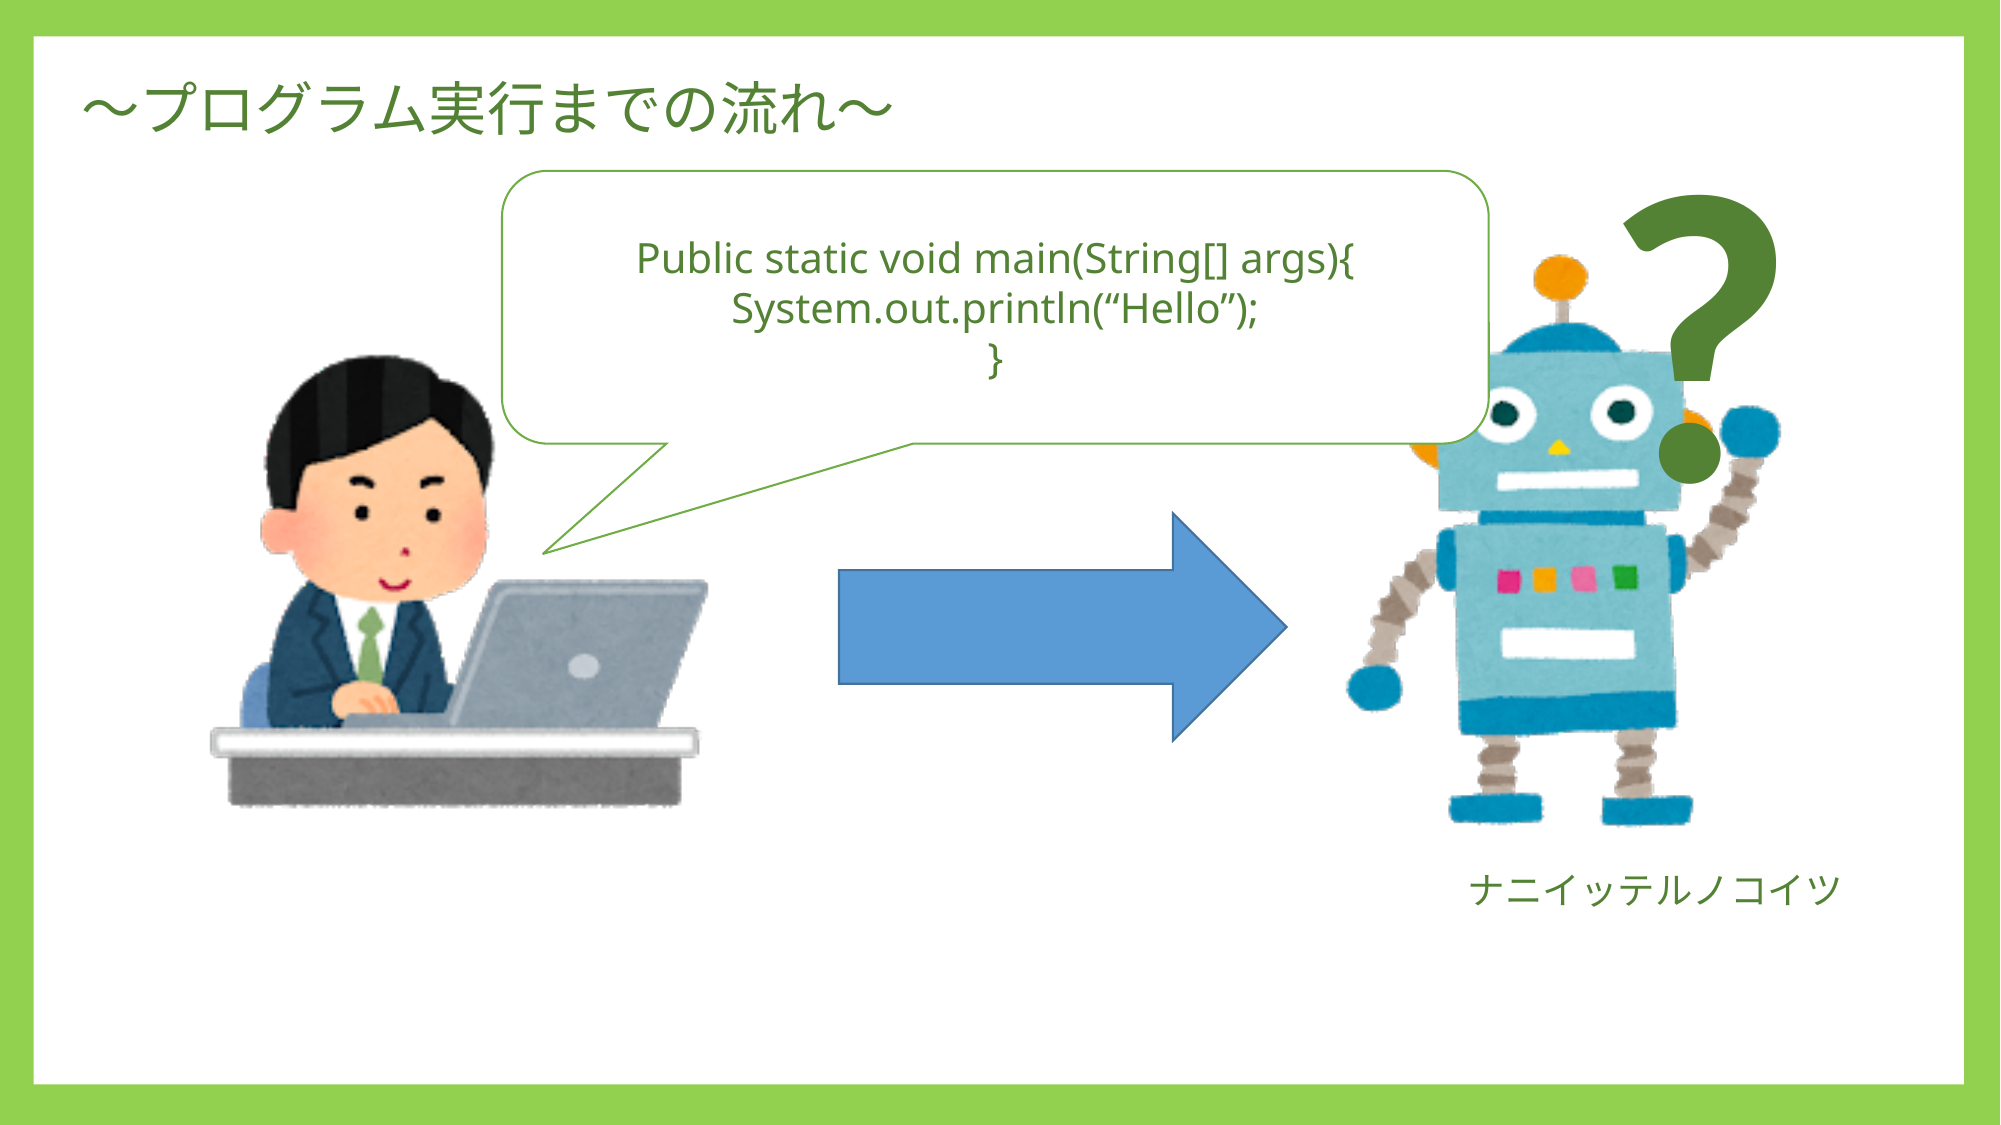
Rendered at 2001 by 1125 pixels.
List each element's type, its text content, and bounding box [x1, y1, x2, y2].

text_box ? [1588, 59, 1722, 241]
text_box ナニイッテルノコイツ [1452, 859, 1858, 919]
picture [1313, 241, 1813, 850]
text_box ～プログラム実行までの流れ～ [66, 64, 910, 150]
picture [197, 318, 729, 850]
text_box Public static void main(String[] args){ System.out.println(“Hello”); } [500, 169, 1490, 500]
text_box [837, 510, 1289, 744]
